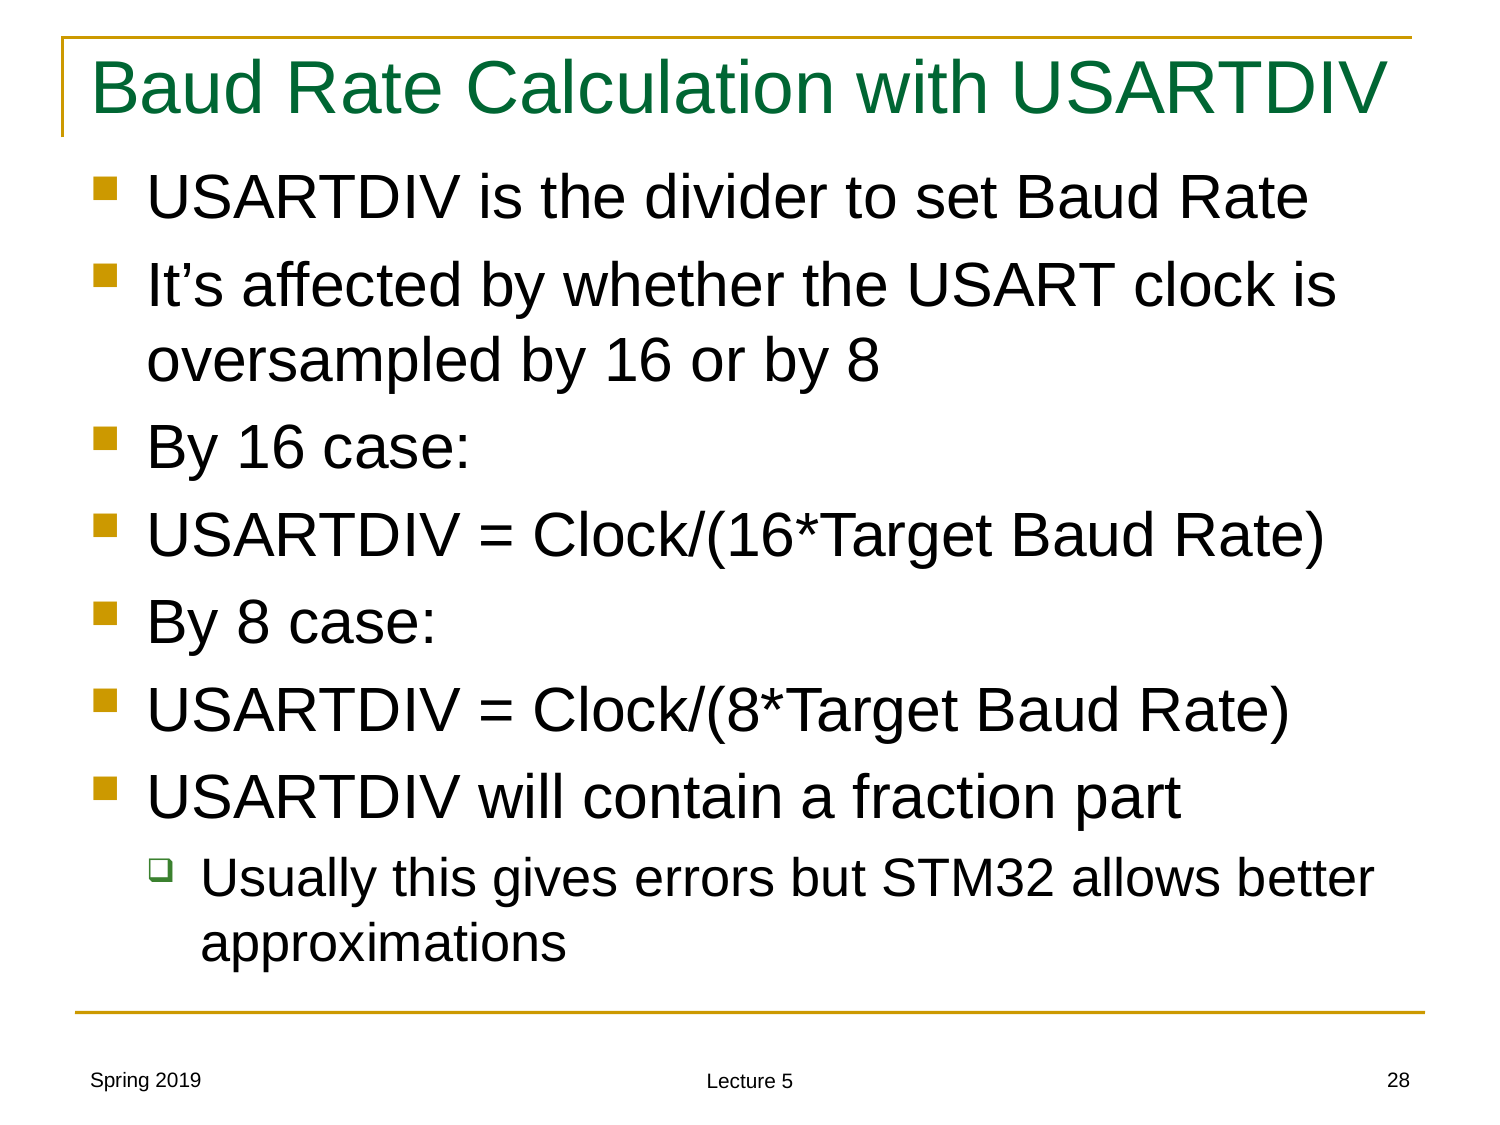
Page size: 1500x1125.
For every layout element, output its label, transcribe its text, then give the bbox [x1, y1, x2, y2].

title Baud Rate Calculation with USARTDIV [75, 31, 1425, 138]
footer Lecture 5 [512, 1025, 988, 1100]
list USARTDIV is the divider to set Baud Rate It’s affected by whether the USART clock is oversampled by 16 or by 8 By 16 case: USARTDIV = Clock/(16*Target Baud Rate) By 8 case: USARTDIV = Clock/(8*Target Baud Rate) USARTDIV will contain a fraction part Usually this gives errors but STM32 allows better approximations [75, 148, 1425, 1006]
slide_number Spring 2019 [75, 1024, 425, 1100]
slide_number 28 [1074, 1024, 1425, 1100]
